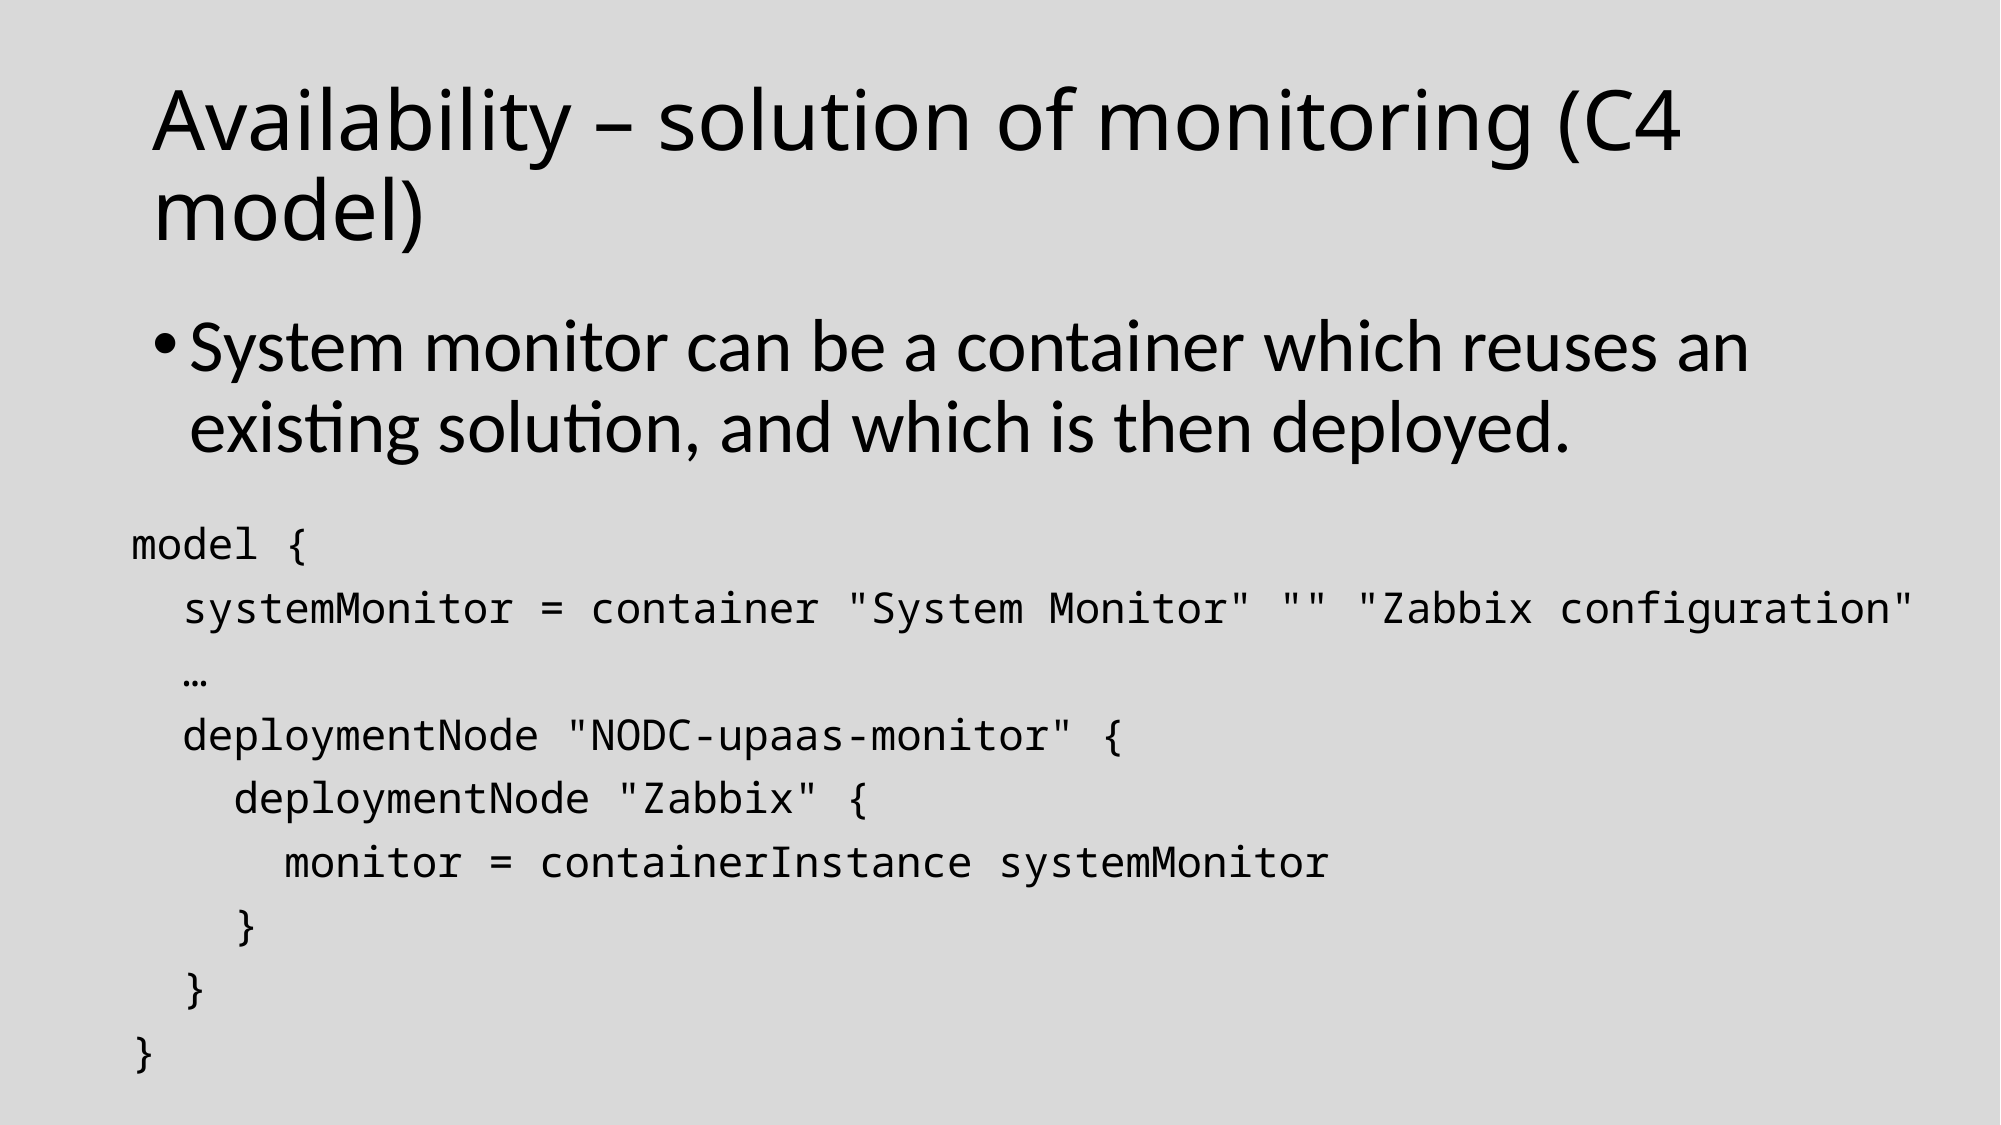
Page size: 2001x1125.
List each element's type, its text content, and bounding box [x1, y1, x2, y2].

list System monitor can be a container which reuses an existing solution, and which is then deployed. [137, 299, 1863, 515]
title Availability – solution of monitoring (C4 model) [137, 59, 1863, 278]
text_box model { systemMonitor = container "System Monitor" "" "Zabbix configuration" … deploymentNode "NODC-upaas-monitor" { deploymentNode "Zabbix" { monitor = containerInstance systemMonitor } } } [116, 515, 1956, 1093]
